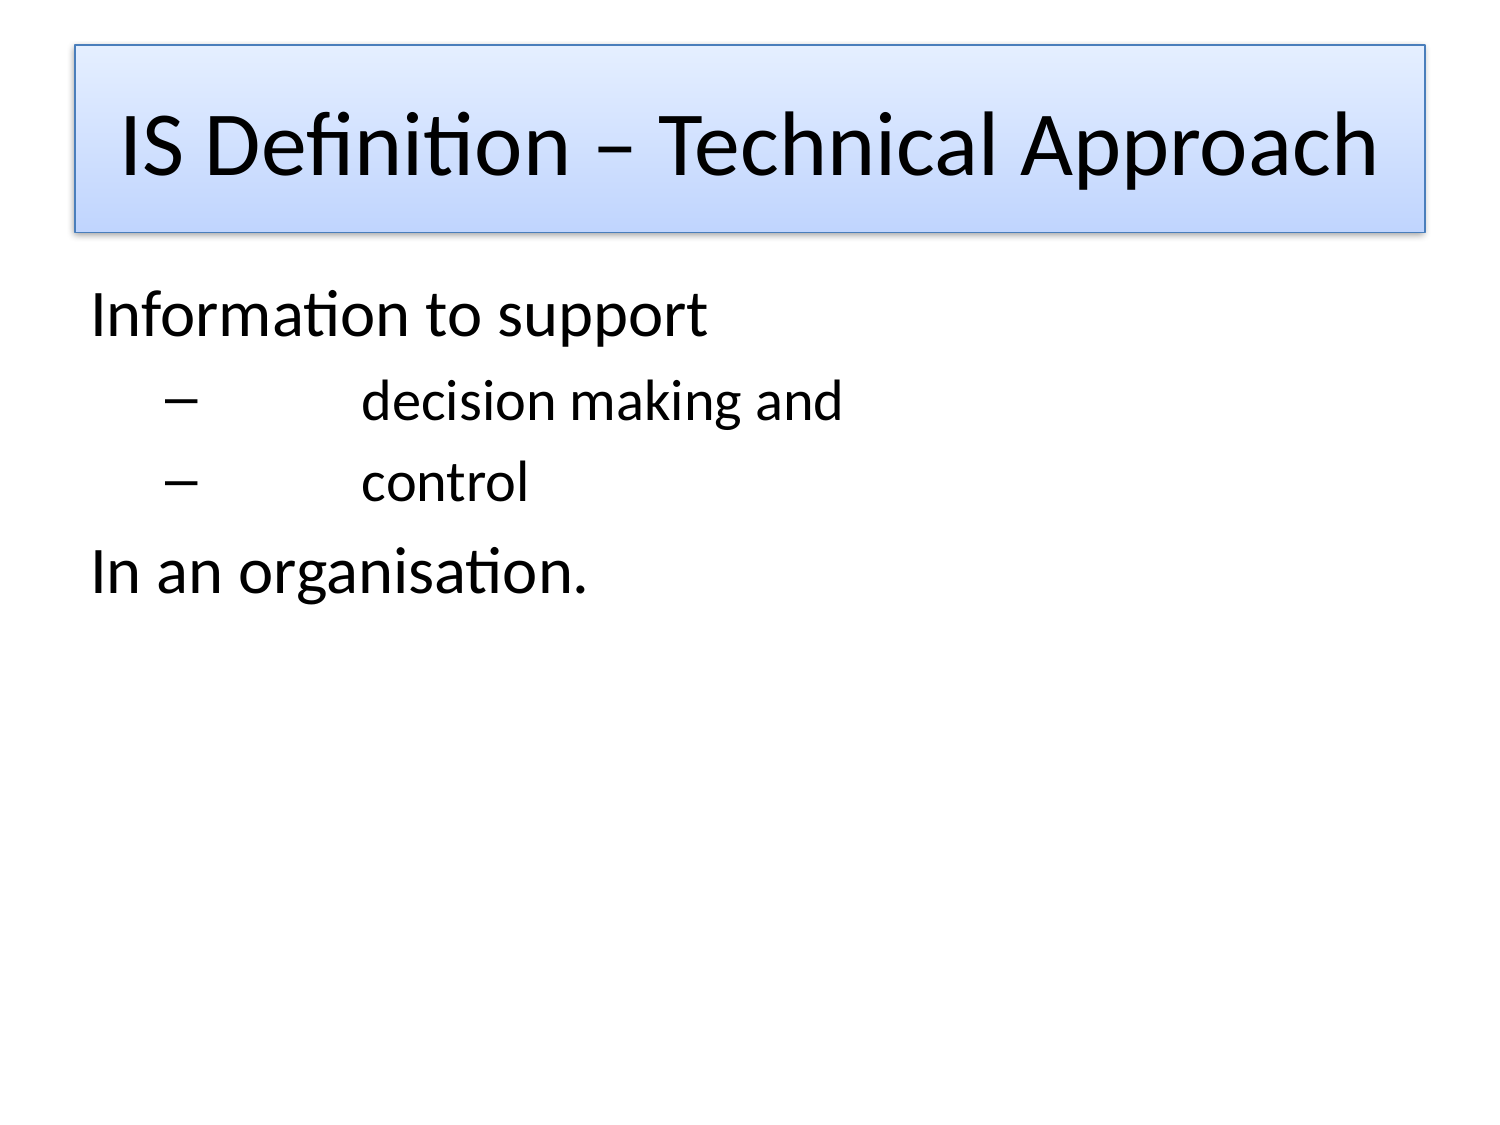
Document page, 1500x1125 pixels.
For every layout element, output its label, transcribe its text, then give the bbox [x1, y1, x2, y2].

list Information to support decision making and control In an organisation. [75, 262, 1425, 1005]
title IS Definition – Technical Approach [74, 44, 1426, 233]
